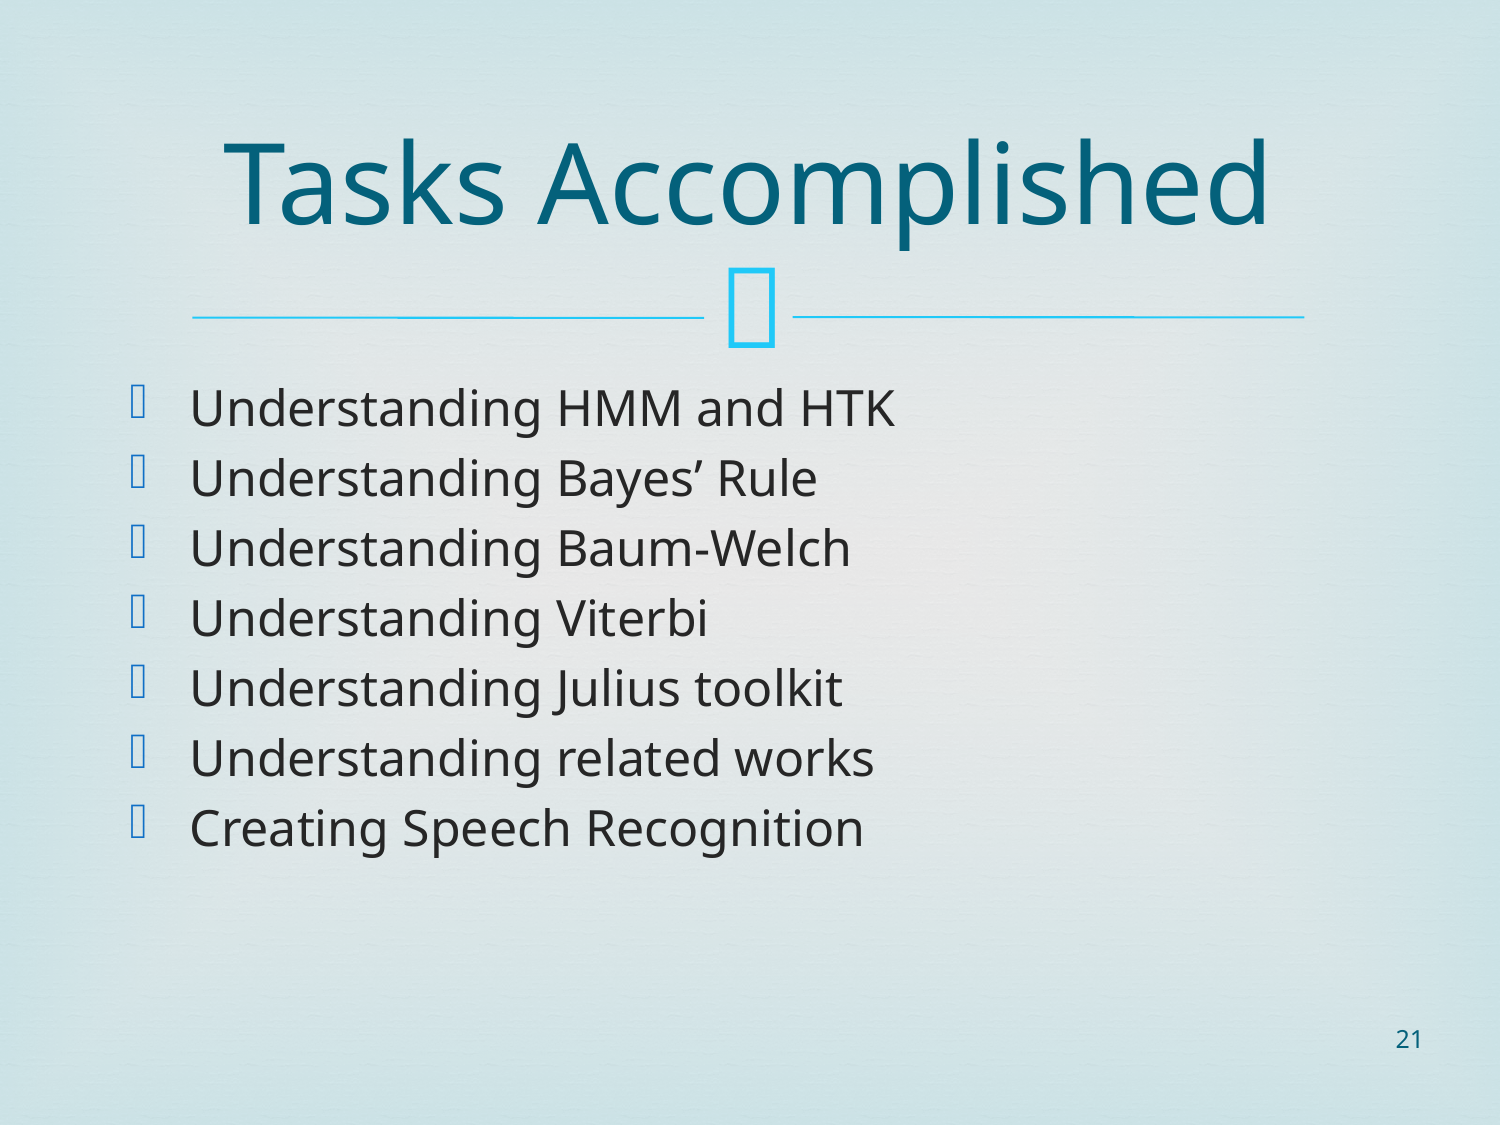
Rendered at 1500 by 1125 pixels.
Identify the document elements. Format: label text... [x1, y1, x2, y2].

slide_number 21 [1089, 1010, 1440, 1071]
title Tasks Accomplished [112, 93, 1386, 267]
list Understanding HMM and HTK Understanding Bayes’ Rule Understanding Baum-Welch Understanding Viterbi Understanding Julius toolkit Understanding related works Creating Speech Recognition [114, 368, 1386, 1005]
